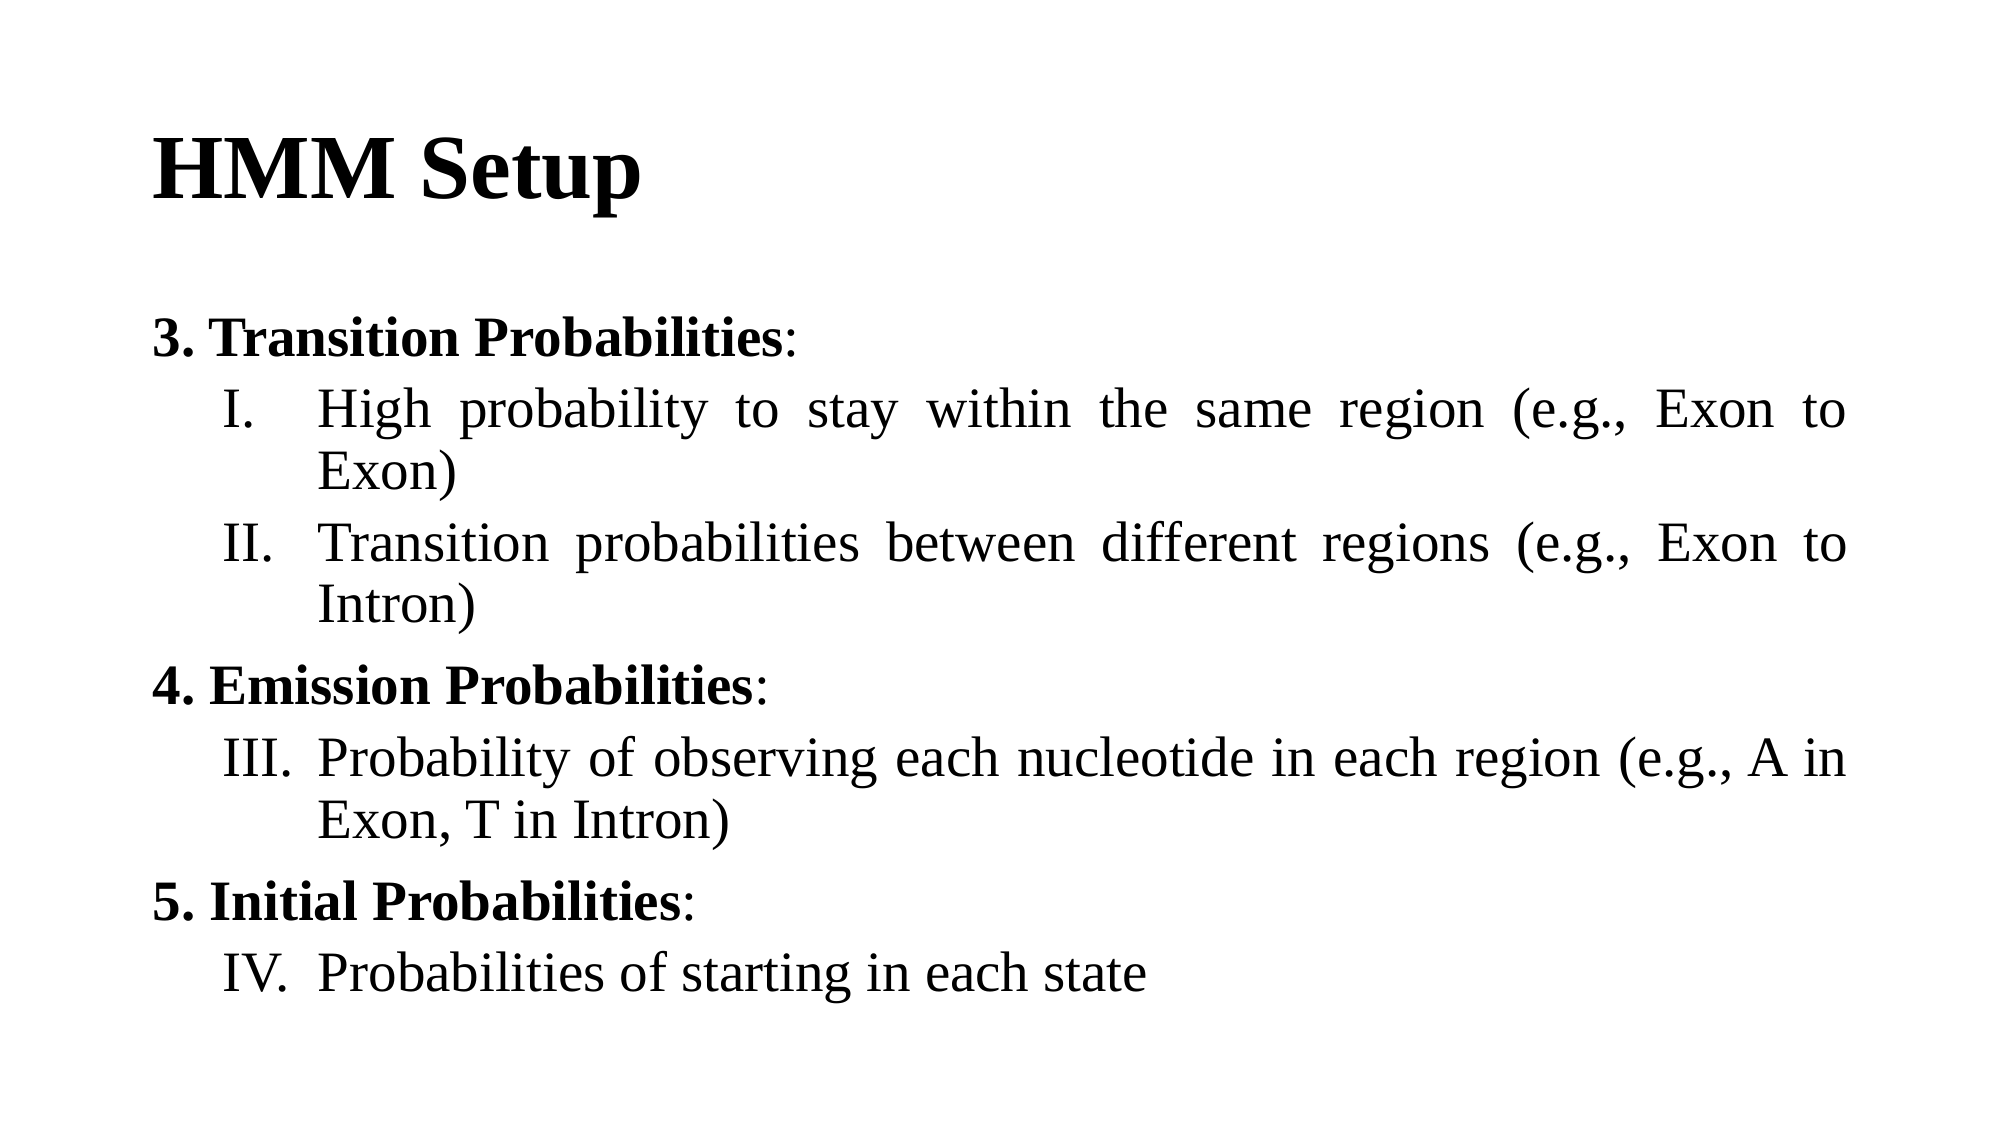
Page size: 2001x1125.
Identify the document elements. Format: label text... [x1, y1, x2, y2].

title HMM Setup [137, 59, 1863, 278]
list 3. Transition Probabilities: High probability to stay within the same region (e.g., Exon to Exon) Transition probabilities between different regions (e.g., Exon to Intron) 4. Emission Probabilities: Probability of observing each nucleotide in each region (e.g., A in Exon, T in Intron) 5. Initial Probabilities: Probabilities of starting in each state [137, 299, 1863, 1014]
